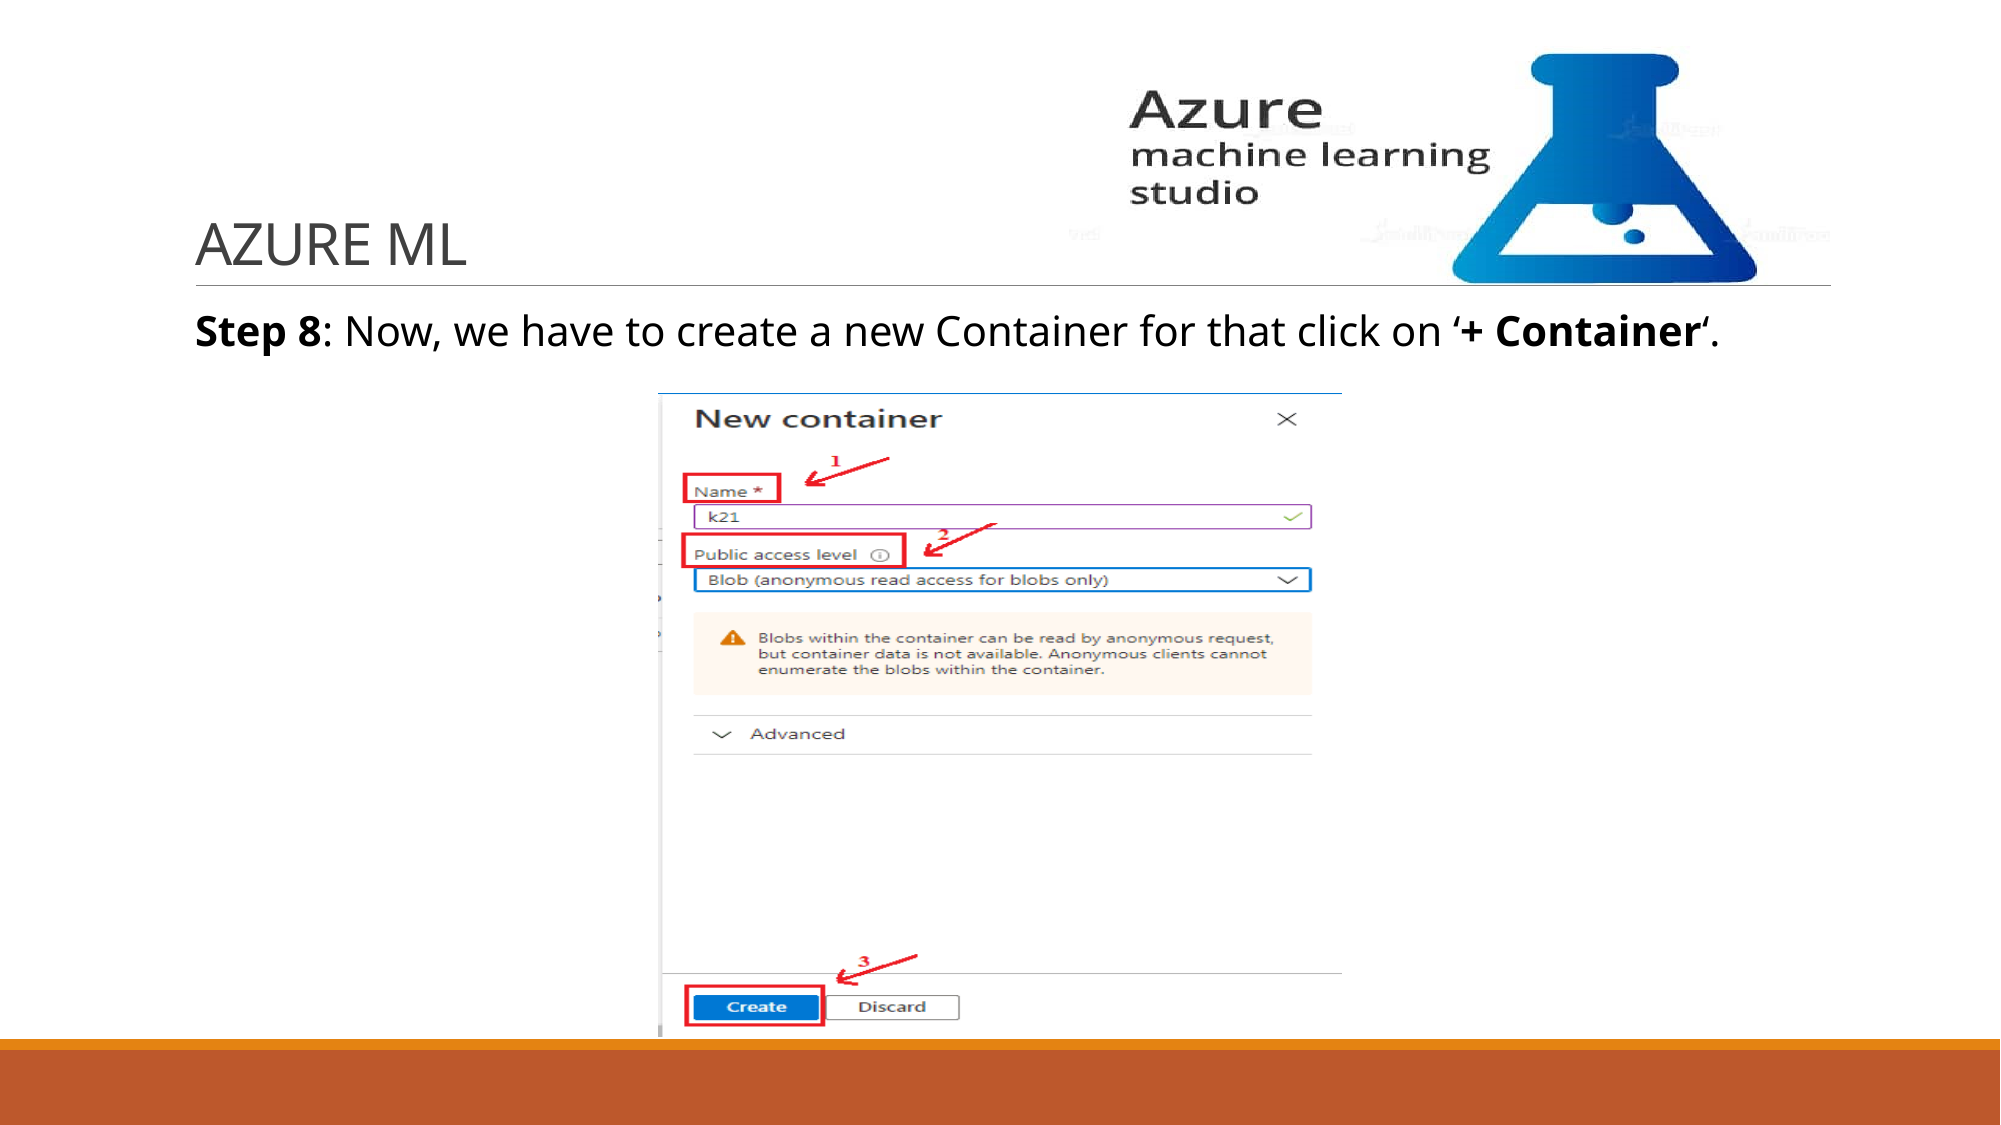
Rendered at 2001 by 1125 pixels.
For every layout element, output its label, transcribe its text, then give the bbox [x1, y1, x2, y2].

picture [657, 392, 1342, 1037]
title AZURE ML [180, 47, 1066, 285]
picture [1068, 46, 1831, 286]
list Step 8: Now, we have to create a new Container for that click on ‘+ Container‘. [180, 302, 1830, 1054]
